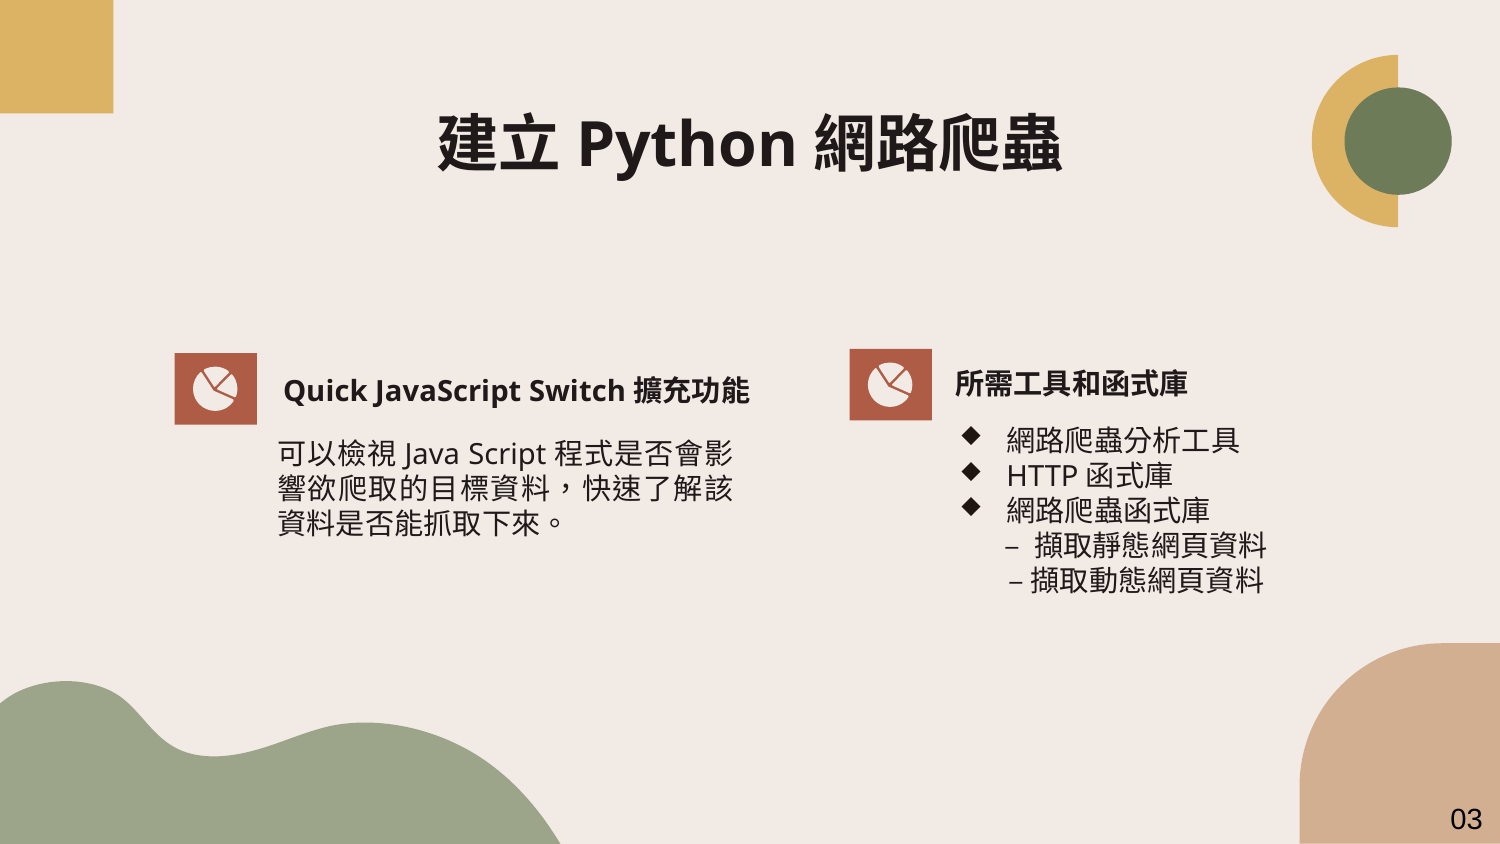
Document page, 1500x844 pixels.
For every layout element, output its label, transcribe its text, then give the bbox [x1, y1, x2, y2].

text_box 所需工具和函式庫 [937, 348, 1207, 416]
text_box 網路爬蟲分析工具 HTTP函式庫 網路爬蟲函式庫 – 擷取靜態網頁資料 – 擷取動態網頁資料 [944, 407, 1329, 627]
title 建立Python網路爬蟲 [118, 88, 1306, 167]
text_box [1311, 54, 1453, 228]
subtitle 可以檢視Java Script程式是否會影響欲爬取的目標資料，快速了解該資料是否能抓取下來。 [262, 423, 749, 587]
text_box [849, 348, 933, 421]
text_box 03 [1435, 793, 1500, 843]
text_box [174, 352, 258, 425]
subtitle Quick JavaScript Switch擴充功能 [261, 355, 774, 423]
